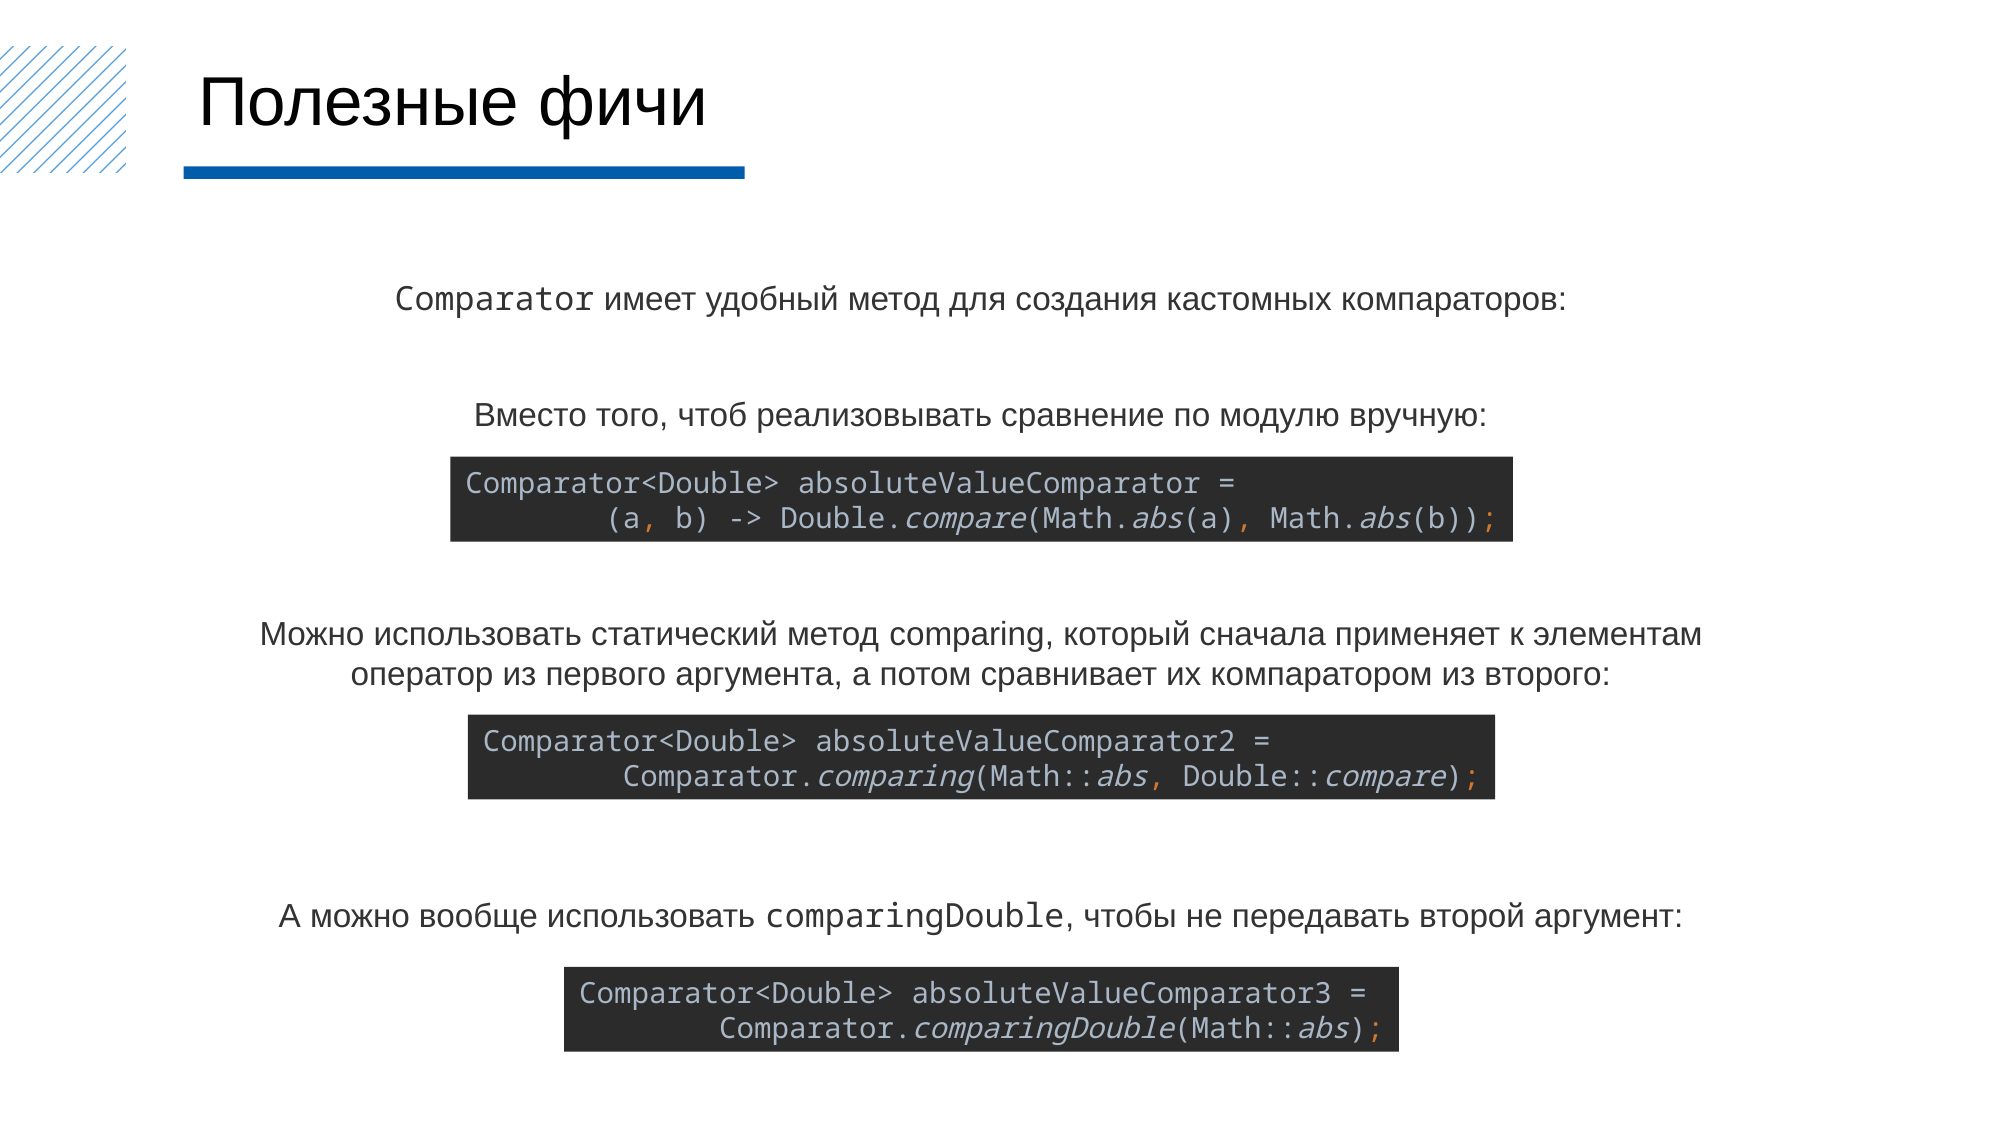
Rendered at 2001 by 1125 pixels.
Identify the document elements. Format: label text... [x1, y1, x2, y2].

text_box Можно использовать статический метод comparing, который сначала применяет к элементам оператор из первого аргумента, а потом сравнивает их компаратором из второго: [98, 604, 1865, 700]
text_box Comparator имеет удобный метод для создания кастомных компараторов: [98, 270, 1865, 325]
text_box А можно вообще использовать comparingDouble, чтобы не передавать второй аргумент: [98, 887, 1865, 942]
text_box Comparator<Double> absoluteValueComparator3 = Comparator.comparingDouble(Math::abs); [564, 966, 1400, 1052]
list Полезные фичи [183, 58, 1780, 149]
text_box Comparator<Double> absoluteValueComparator = (a, b) -> Double.compare(Math.abs(a), Math.abs(b)); [450, 456, 1513, 542]
text_box Comparator<Double> absoluteValueComparator2 = Comparator.comparing(Math::abs, Double::compare); [467, 714, 1496, 800]
picture [0, 46, 126, 173]
text_box Вместо того, чтоб реализовывать сравнение по модулю вручную: [98, 385, 1865, 441]
